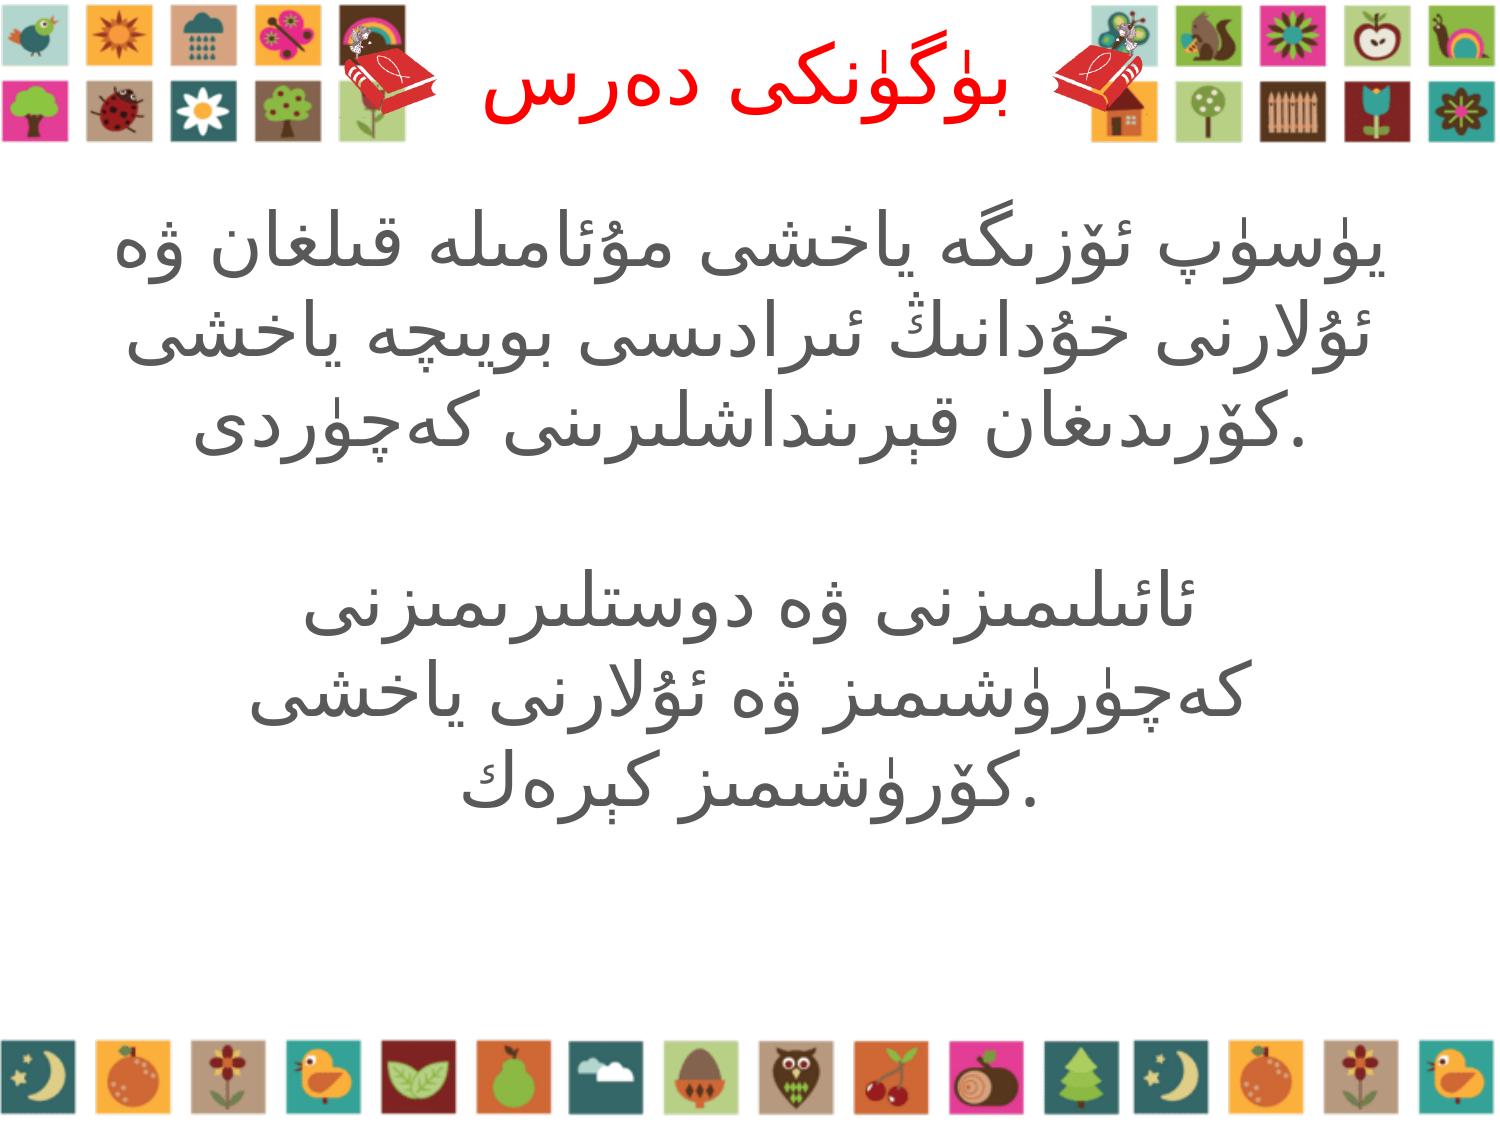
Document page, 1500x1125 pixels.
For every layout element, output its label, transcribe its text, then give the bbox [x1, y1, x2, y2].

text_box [0, 1028, 1500, 1118]
picture [0, 3, 469, 150]
text_box بۈگۈنكى دەرس [425, 13, 1078, 129]
text_box يۈسۈپ ئۆزىگە ياخشى مۇئامىلە قىلغان ۋە ئۇلارنى خۇدانىڭ ئىرادىسى بويىچە ياخشى كۆرىدىغان قېرىنداشلىرىنى كەچۈردى. ئائىلىمىزنى ۋە دوستلىرىمىزنى كەچۈرۈشىمىز ۋە ئۇلارنى ياخشى كۆرۈشىمىز كېرەك. [76, 184, 1424, 830]
picture [1021, 3, 1500, 150]
